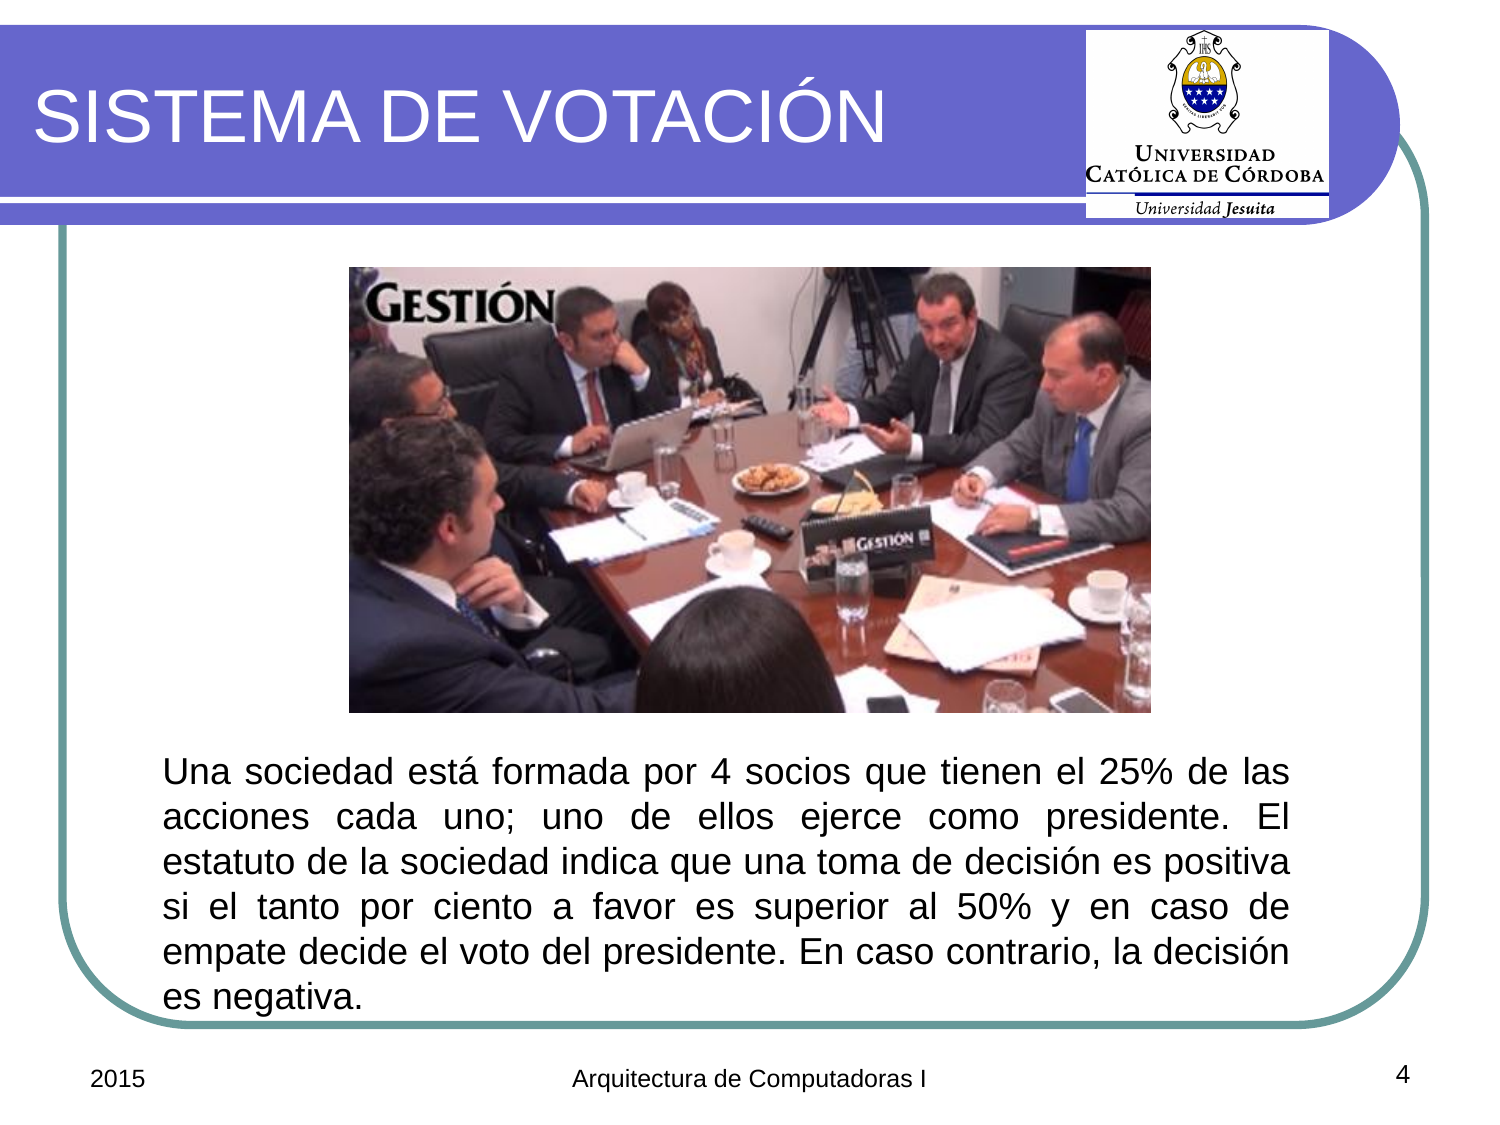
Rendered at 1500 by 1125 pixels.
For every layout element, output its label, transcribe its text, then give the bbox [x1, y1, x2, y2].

footer Arquitectura de Computadoras I [512, 1025, 988, 1101]
title SISTEMA DE VOTACIÓN [17, 37, 1058, 188]
text_box Una sociedad está formada por 4 socios que tienen el 25% de las acciones cada uno; uno de ellos ejerce como presidente. El estatuto de la sociedad indica que una toma de decisión es positiva si el tanto por ciento a favor es superior al 50% y en caso de empate decide el voto del presidente. En caso contrario, la decisión es negativa. [147, 739, 1306, 1025]
slide_number 4 [1074, 1024, 1426, 1101]
slide_number 2015 [74, 1024, 426, 1101]
picture [1086, 30, 1330, 219]
picture [348, 266, 1151, 713]
